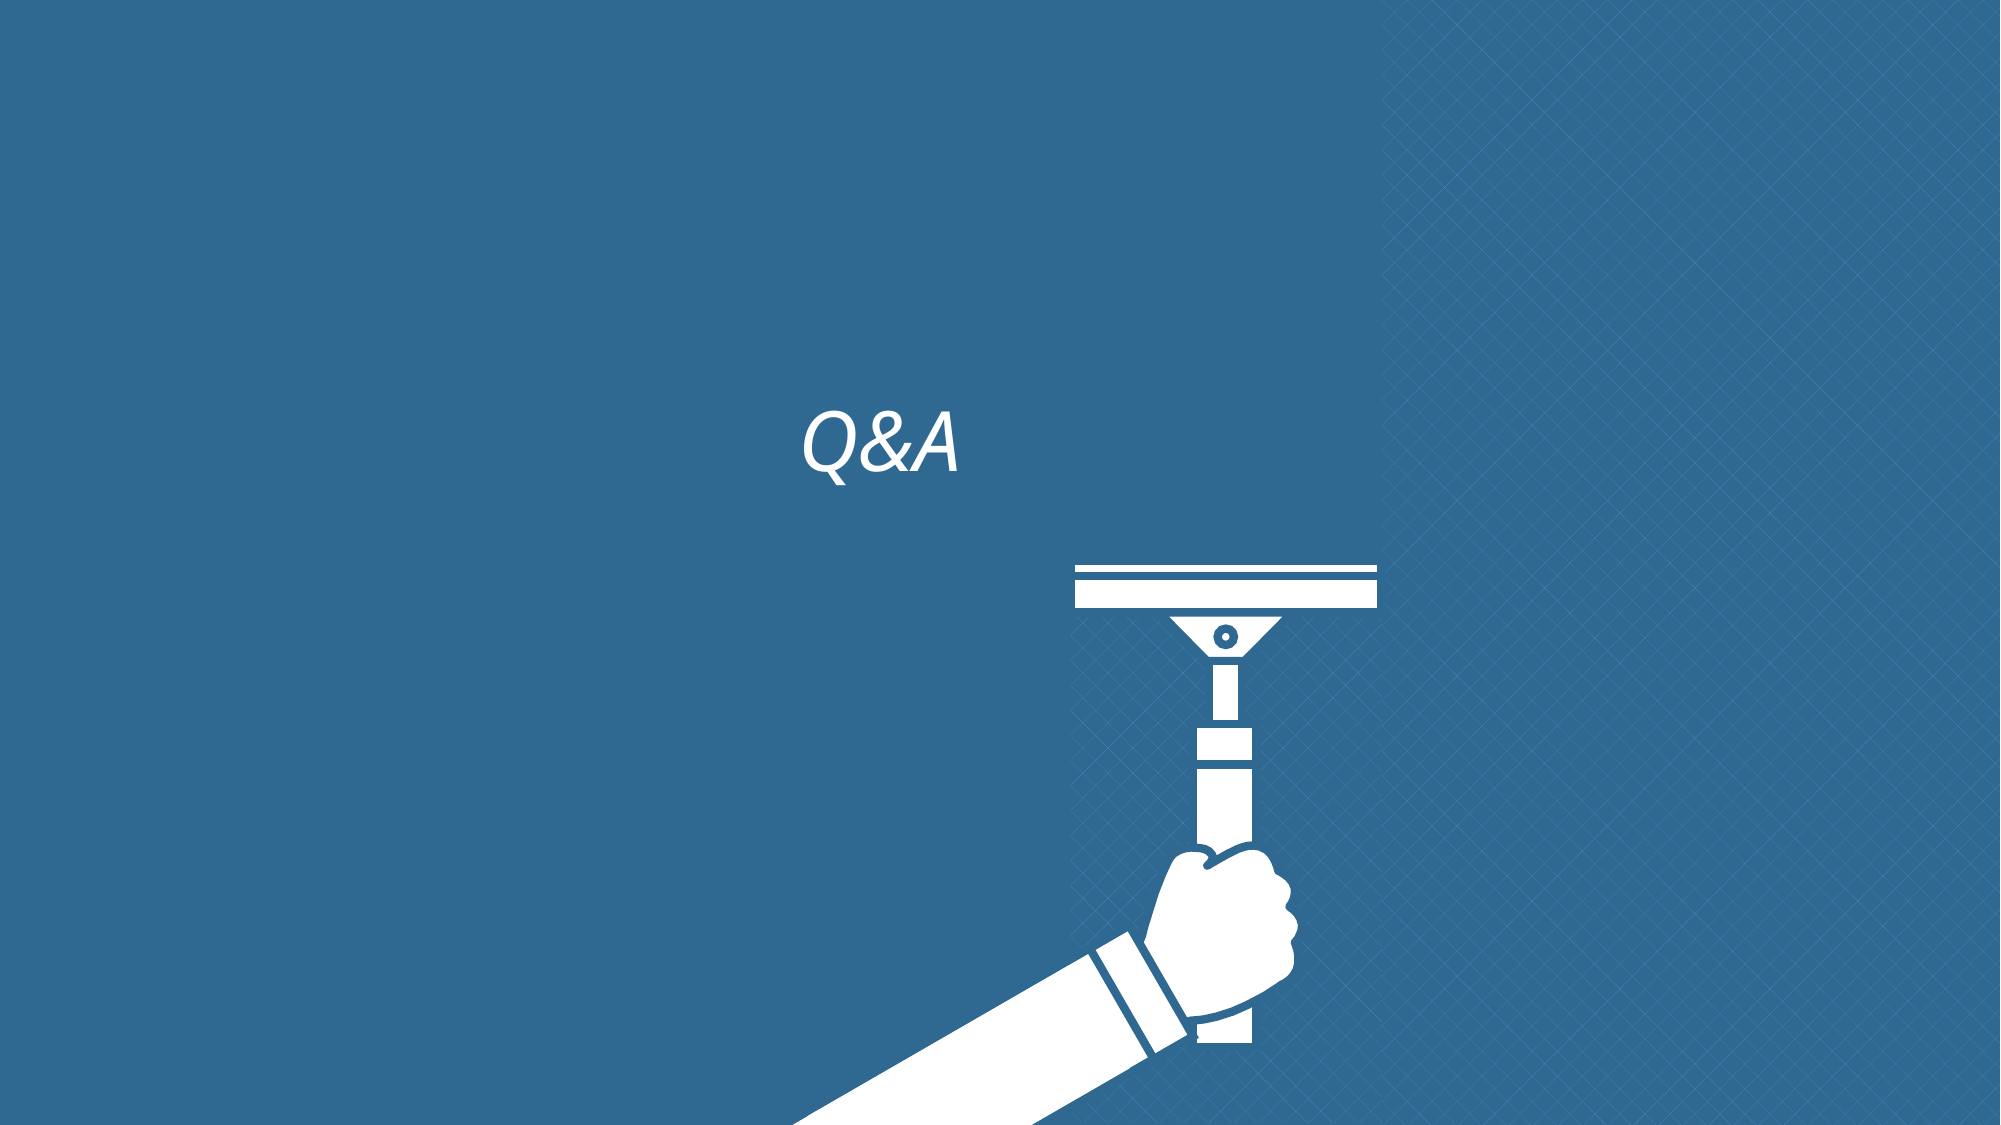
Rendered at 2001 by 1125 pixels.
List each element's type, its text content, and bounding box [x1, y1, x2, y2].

text_box Q&A [400, 330, 1359, 496]
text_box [798, 560, 1381, 1125]
text_box [1381, 0, 2000, 1125]
